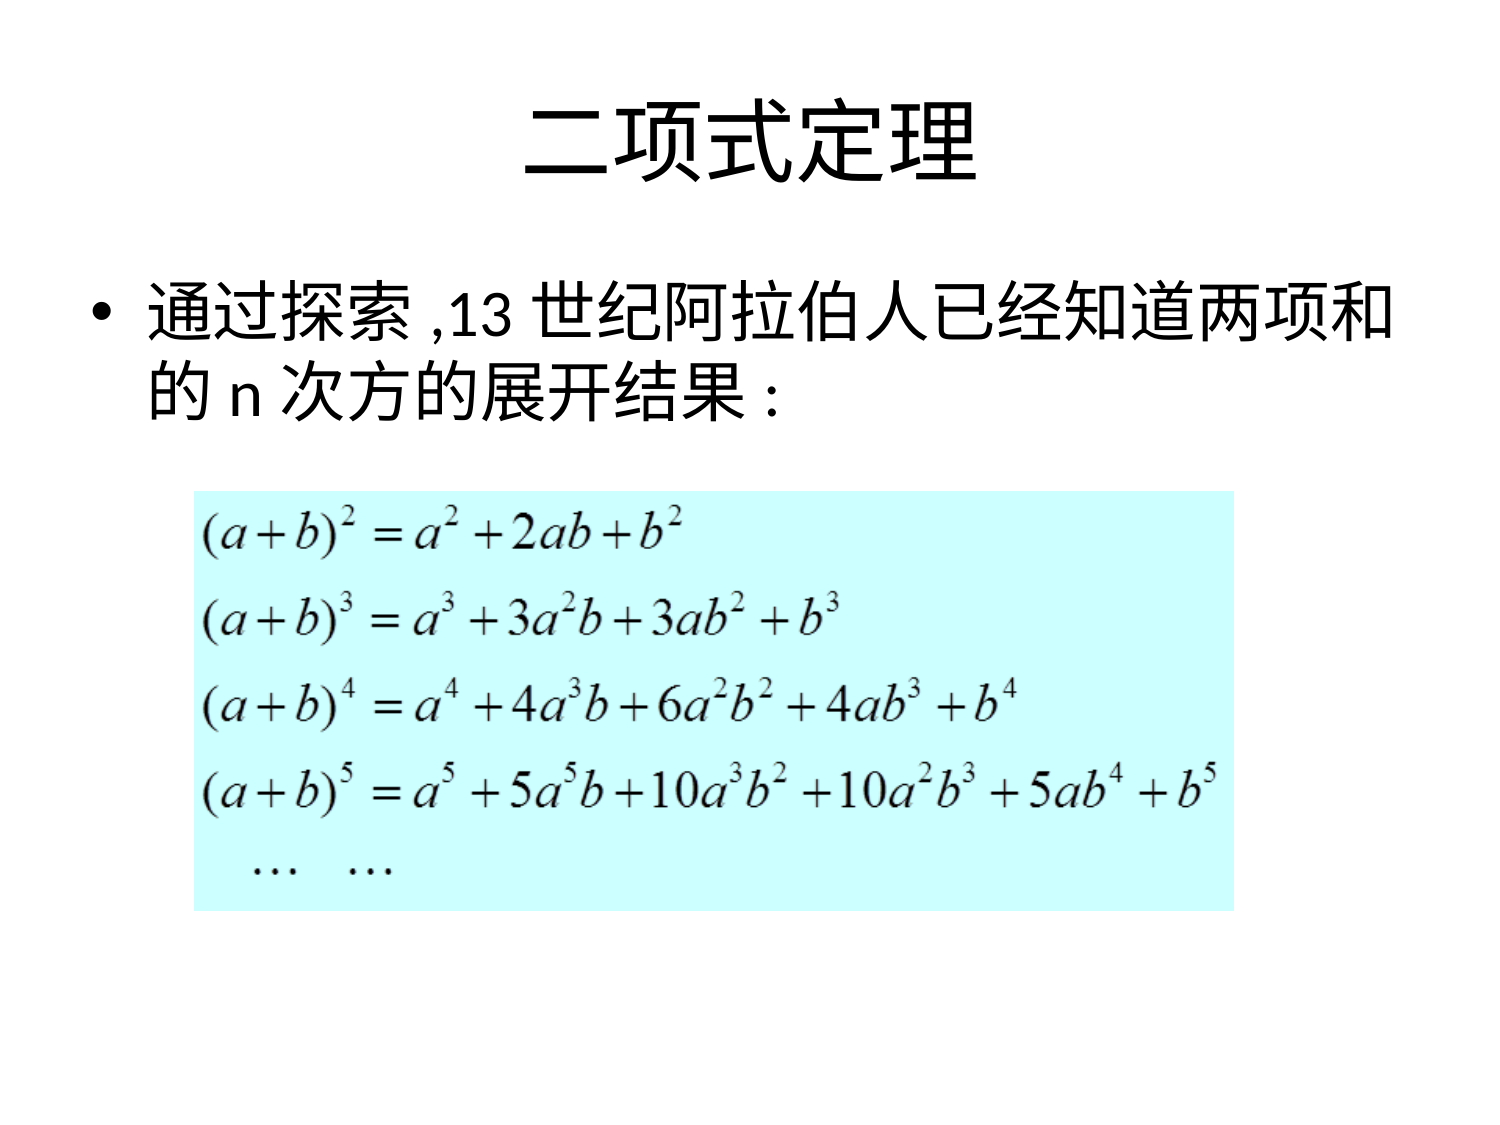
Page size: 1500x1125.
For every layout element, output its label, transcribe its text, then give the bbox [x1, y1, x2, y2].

title 二项式定理 [75, 45, 1425, 233]
picture [194, 491, 1235, 911]
list 通过探索,13世纪阿拉伯人已经知道两项和的n次方的展开结果: [75, 262, 1425, 1005]
